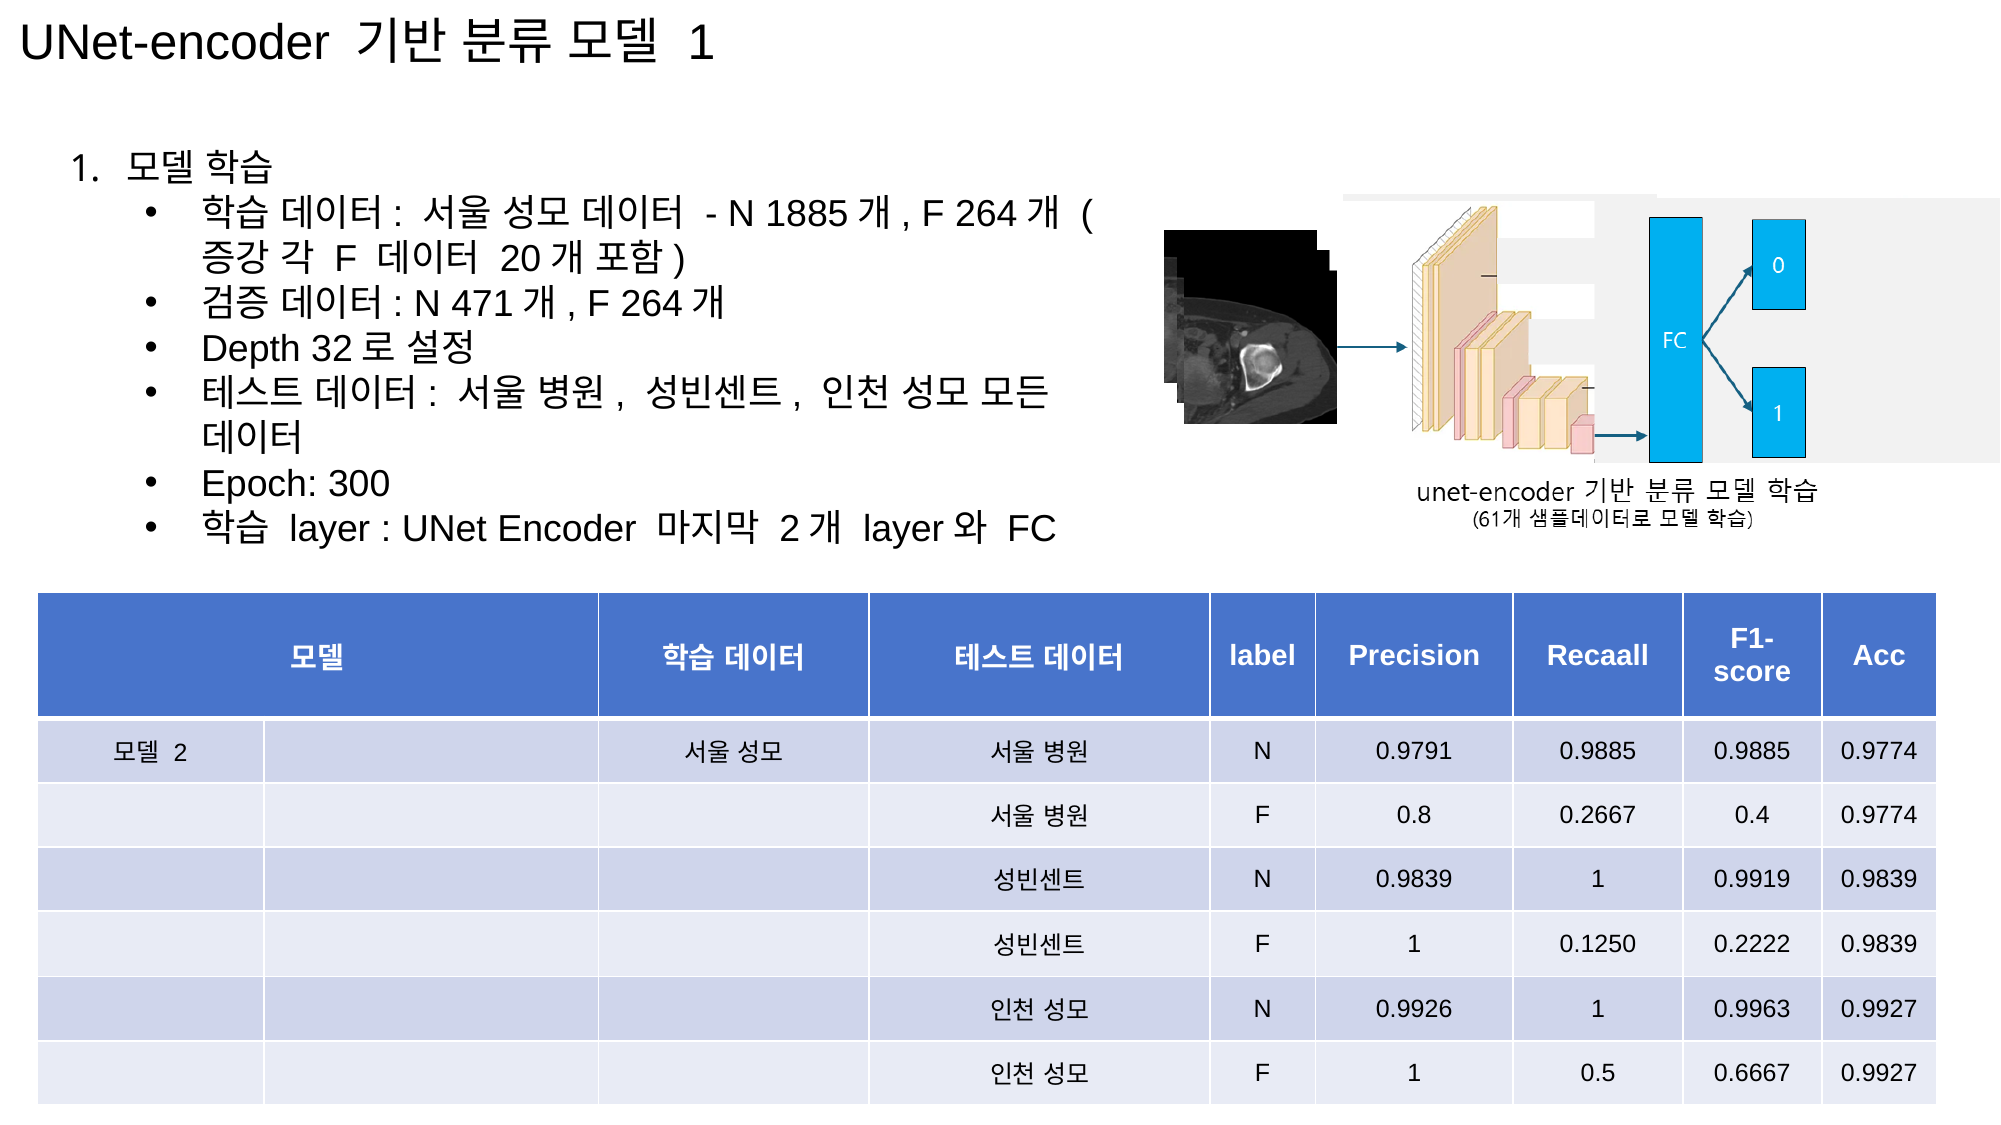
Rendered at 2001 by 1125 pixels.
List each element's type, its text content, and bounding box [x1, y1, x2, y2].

table_cell 1 [1316, 1042, 1512, 1104]
table_cell [599, 1042, 868, 1104]
table_cell [599, 912, 868, 976]
table_cell 0.9791 [1316, 721, 1512, 782]
table_cell 0.9839 [1316, 848, 1512, 910]
table_cell 0.5 [1514, 1042, 1682, 1104]
table_cell [38, 848, 263, 910]
table_cell 1 [1514, 977, 1682, 1040]
table_cell 성빈센트 [870, 912, 1209, 976]
table_cell 0.9927 [1823, 977, 1936, 1040]
table_cell F [1211, 1042, 1315, 1104]
table_cell 0.9963 [1684, 977, 1821, 1040]
table_header F1-score [1684, 593, 1821, 716]
table_cell [38, 912, 263, 976]
table_cell 성빈센트 [870, 848, 1209, 910]
table_header 학습 데이터 [599, 593, 868, 716]
table_cell 0.1250 [1514, 912, 1682, 976]
table_cell 0.9839 [1823, 912, 1936, 976]
table_cell 0.9919 [1684, 848, 1821, 910]
table_cell 0.6667 [1684, 1042, 1821, 1104]
table_cell 0.9885 [1684, 721, 1821, 782]
table_cell 0.9774 [1823, 784, 1936, 846]
table_header 모델 [38, 593, 598, 716]
picture [1163, 194, 2000, 544]
table_cell F [1211, 784, 1315, 846]
table_cell [599, 784, 868, 846]
table_cell [38, 1042, 263, 1104]
table_cell [265, 912, 598, 976]
table_cell 서울 성모 [599, 721, 868, 782]
table_header Recaall [1514, 593, 1682, 716]
text_box 모델 학습 학습 데이터: 서울 성모 데이터 - N 1885개, F 264개 (증강 각 F 데이터 20개 포함) 검증 데이터: N 471개, F 264개 Depth 32로 설정 테스트 데이터: 서울 병원, 성빈센트, 인천 성모 모든 데이터 Epoch: 300 학습 layer : UNet Encoder 마지막 2개 layer와 FC [54, 136, 1164, 557]
table_cell [599, 977, 868, 1040]
table_header Acc [1823, 593, 1936, 716]
table_cell 0.9927 [1823, 1042, 1936, 1104]
table_header Precision [1316, 593, 1512, 716]
table_cell [265, 848, 598, 910]
table_cell [265, 784, 598, 846]
table_cell 1 [1316, 912, 1512, 976]
table_cell N [1211, 848, 1315, 910]
table_cell [265, 977, 598, 1040]
table_cell [38, 784, 263, 846]
table_cell 0.9839 [1823, 848, 1936, 910]
table_cell 0.2222 [1684, 912, 1821, 976]
table_cell 0.9885 [1514, 721, 1682, 782]
table_cell [265, 721, 598, 782]
table_header label [1211, 593, 1315, 716]
table_cell 0.2667 [1514, 784, 1682, 846]
table_cell F [1211, 912, 1315, 976]
text_box UNet-encoder 기반 분류 모델 1 [4, 0, 1730, 87]
table_cell 0.9774 [1823, 721, 1936, 782]
table_cell 1 [1514, 848, 1682, 910]
table_cell [38, 977, 263, 1040]
table_cell [265, 1042, 598, 1104]
table_cell 서울 병원 [870, 784, 1209, 846]
table_cell N [1211, 977, 1315, 1040]
table_cell 0.8 [1316, 784, 1512, 846]
table_cell 0.4 [1684, 784, 1821, 846]
table_cell 0.9926 [1316, 977, 1512, 1040]
table_cell N [1211, 721, 1315, 782]
table_cell 인천 성모 [870, 977, 1209, 1040]
table_cell 모델 2 [38, 721, 263, 782]
table_cell 인천 성모 [870, 1042, 1209, 1104]
table_cell [599, 848, 868, 910]
table_cell 서울 병원 [870, 721, 1209, 782]
table_header 테스트 데이터 [870, 593, 1209, 716]
